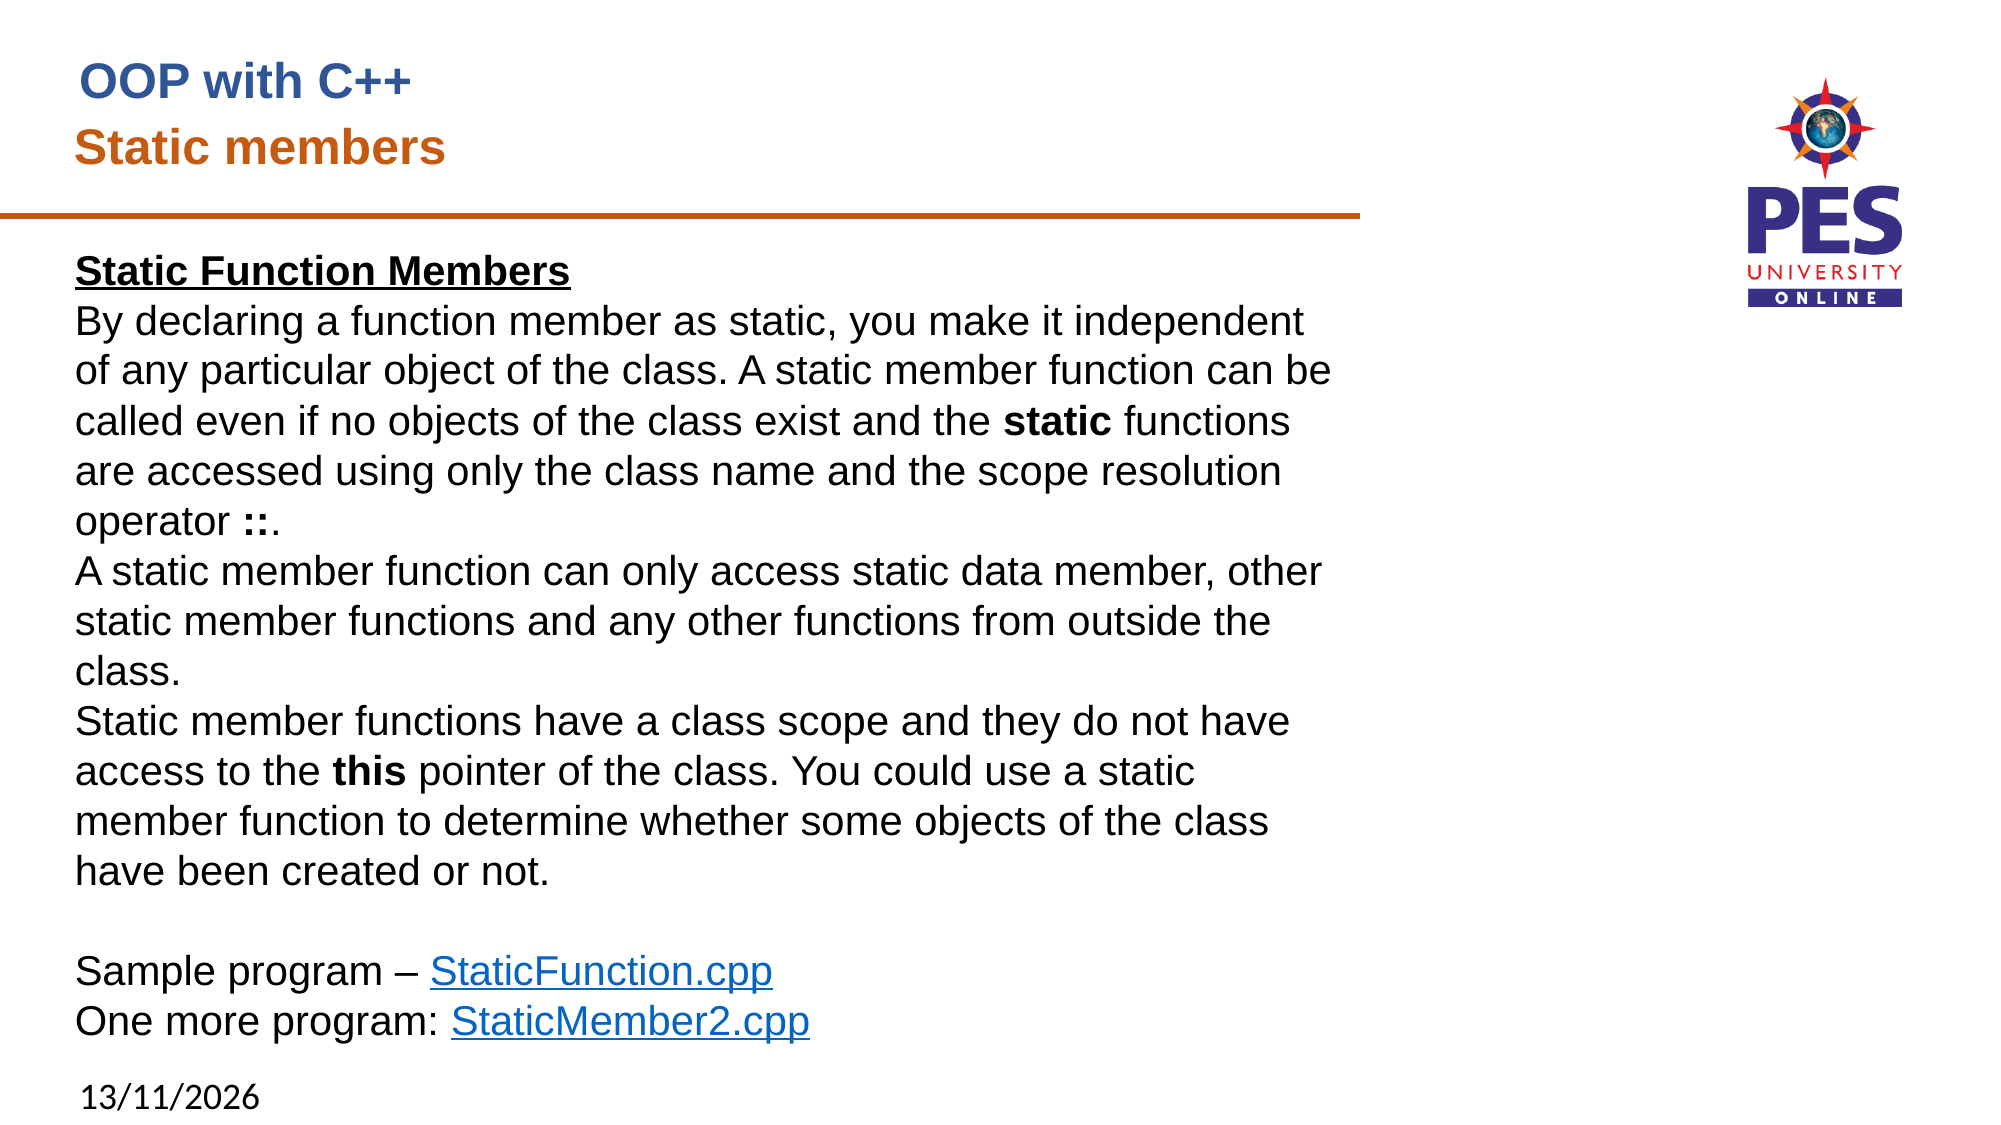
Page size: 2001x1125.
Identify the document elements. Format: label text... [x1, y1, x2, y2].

picture [1748, 76, 1902, 307]
text_box Static members [59, 107, 1372, 182]
text_box OOP with C++ [64, 41, 1295, 117]
text_box Static Function Members By declaring a function member as static, you make it independent of any particular object of the class. A static member function can be called even if no objects of the class exist and the static functions are accessed using only the class name and the scope resolution operator ::. A static member function can only access static data member, other static member functions and any other functions from outside the class. Static member functions have a class scope and they do not have access to the this pointer of the class. You could use a static member function to determine whether some objects of the class have been created or not. Sample program – StaticFunction.cpp One more program: StaticMember2.cpp [60, 235, 1355, 1057]
text_box 27/06/2023 [64, 1064, 358, 1125]
